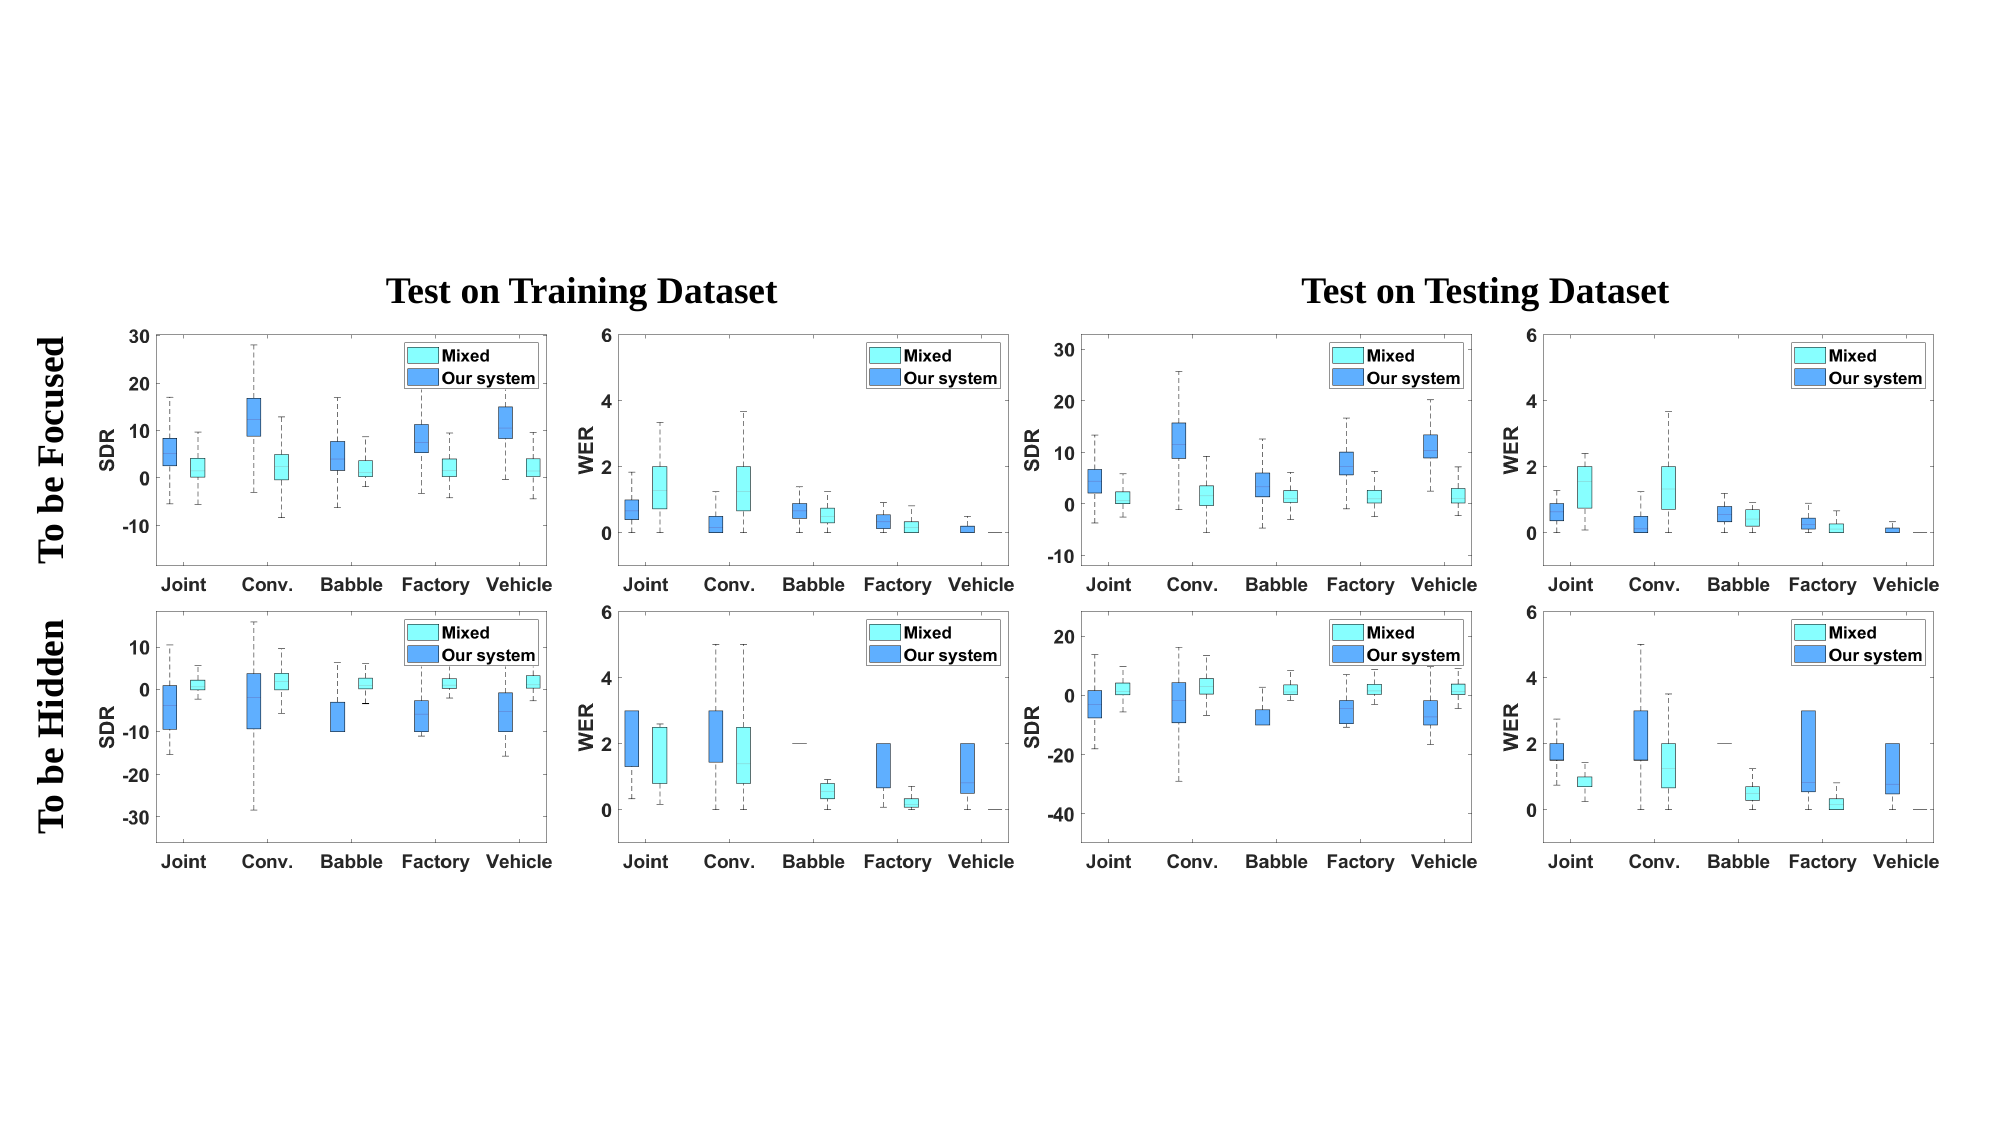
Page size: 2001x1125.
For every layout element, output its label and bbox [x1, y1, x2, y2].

text_box [18, 191, 1982, 996]
